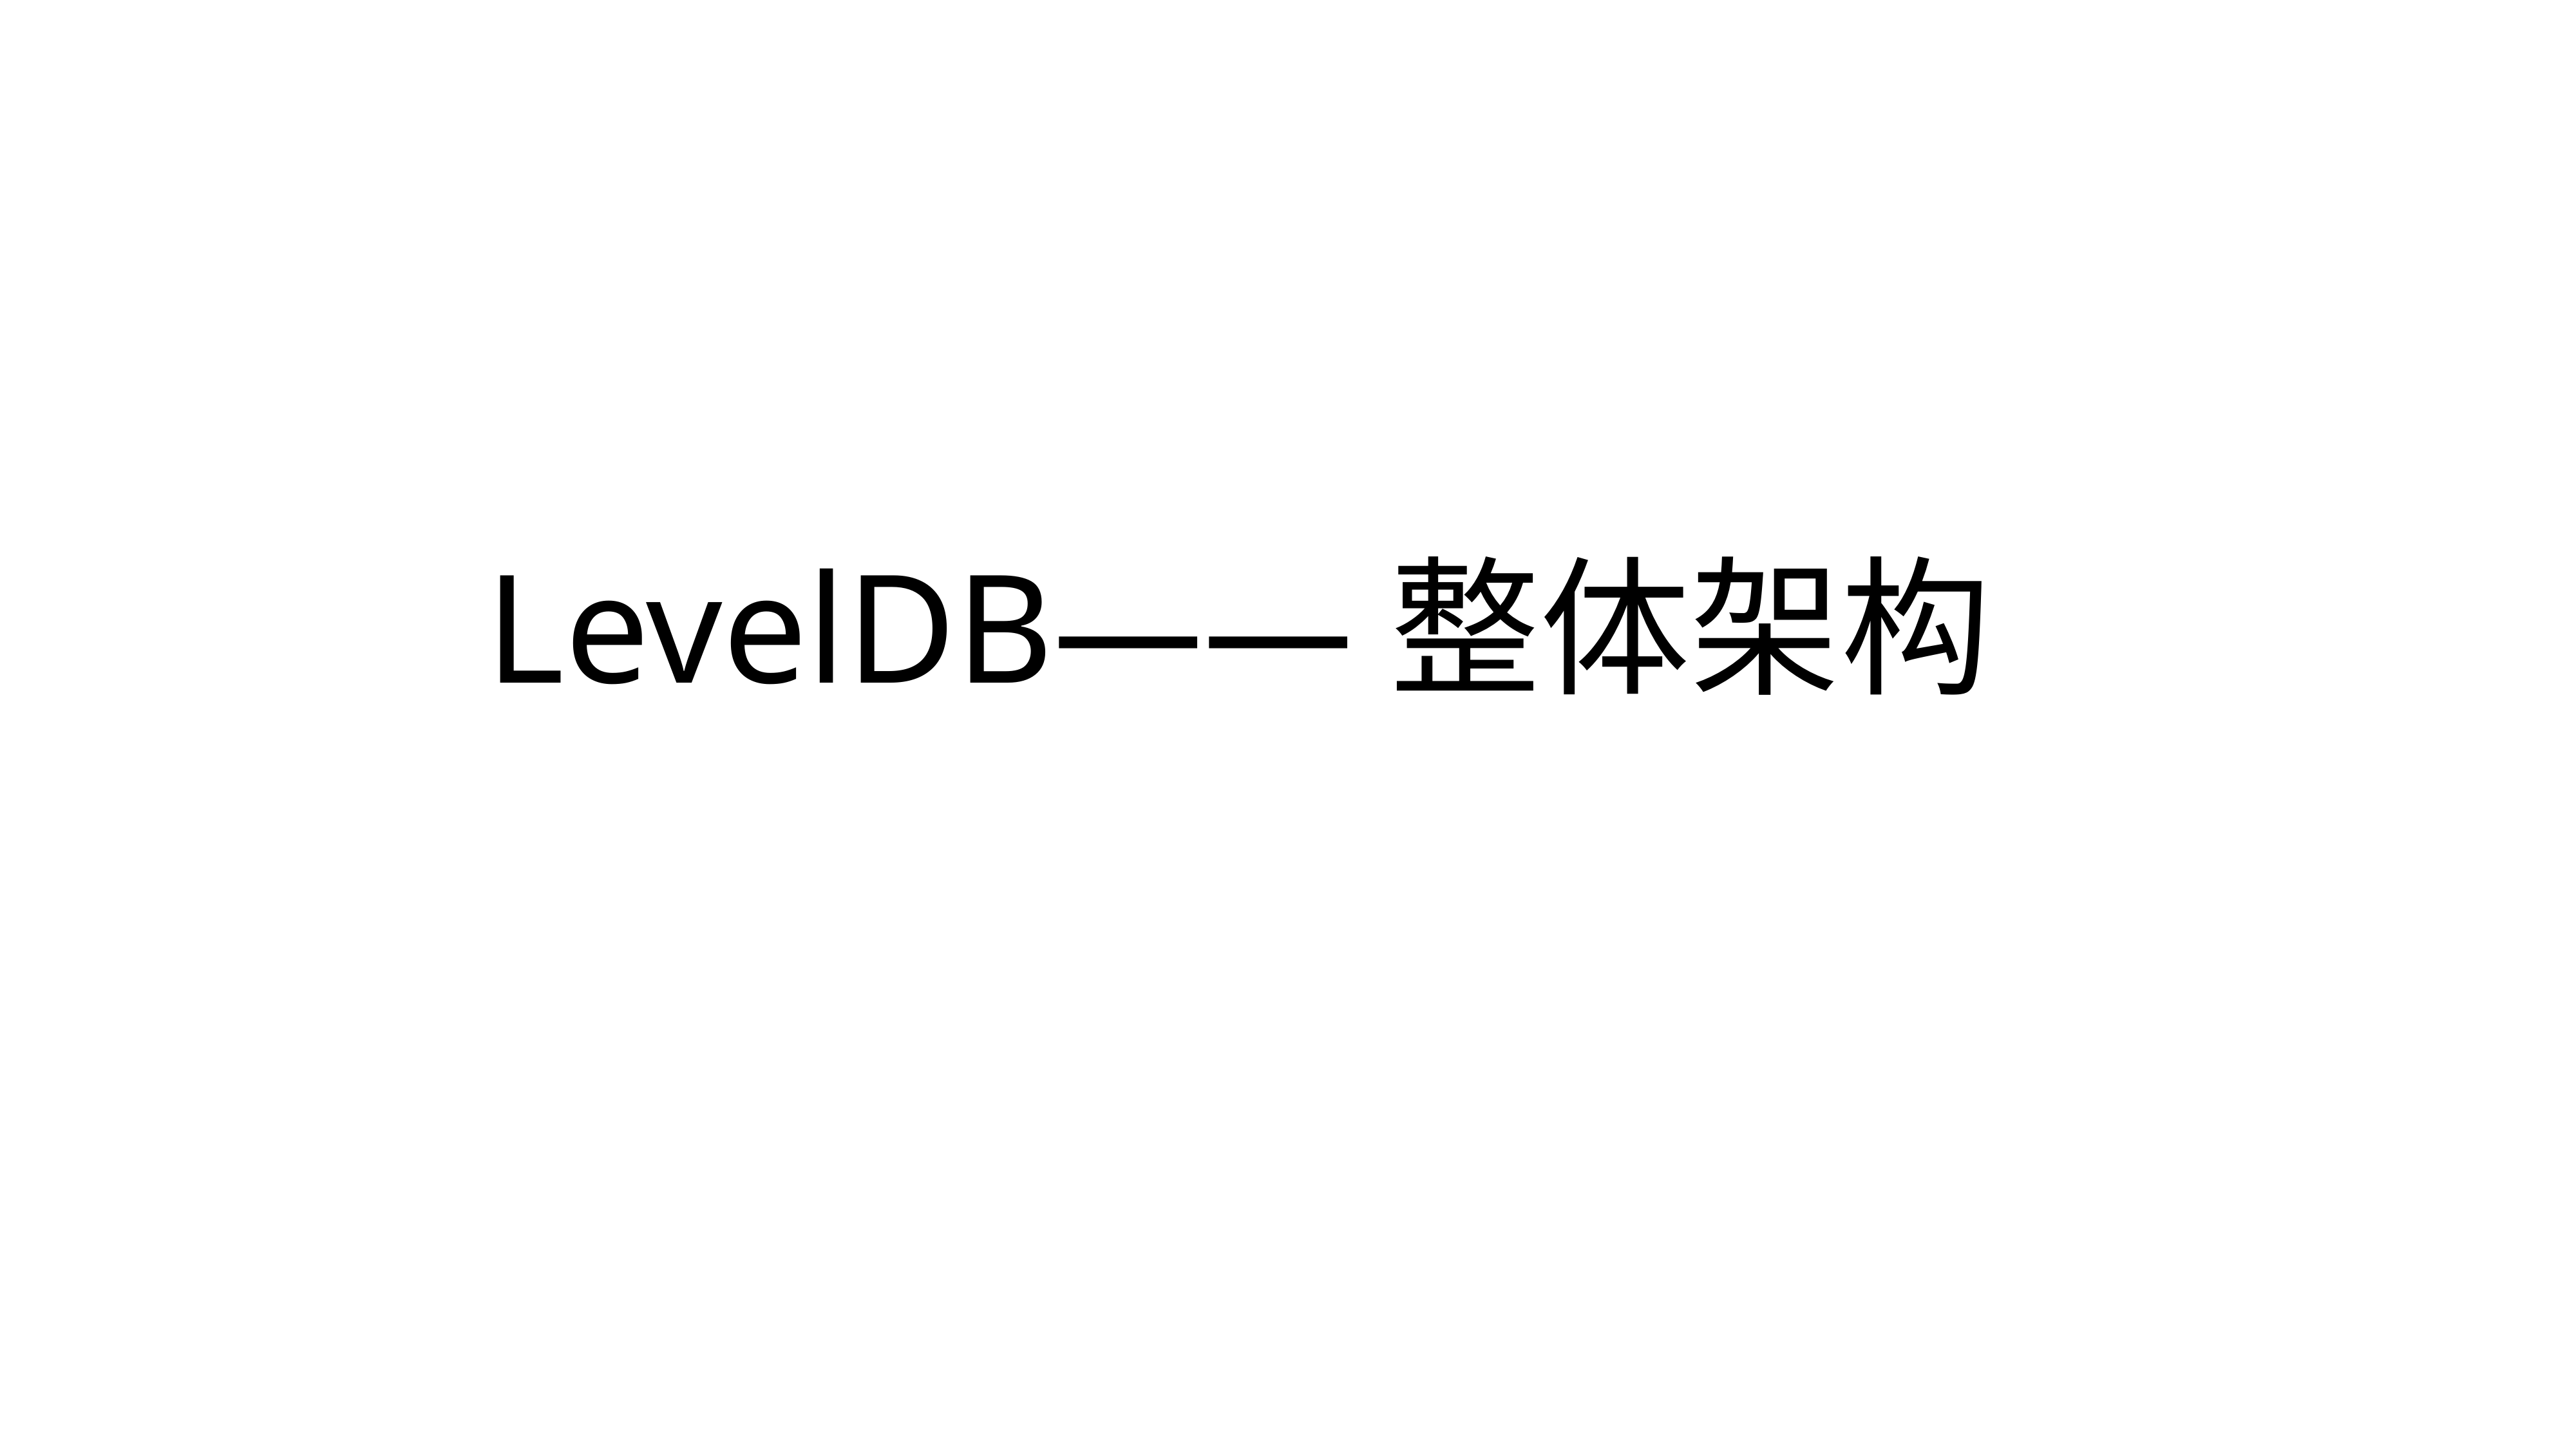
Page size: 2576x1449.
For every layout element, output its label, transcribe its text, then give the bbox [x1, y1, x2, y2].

title LevelDB——整体架构 [128, 502, 2349, 744]
